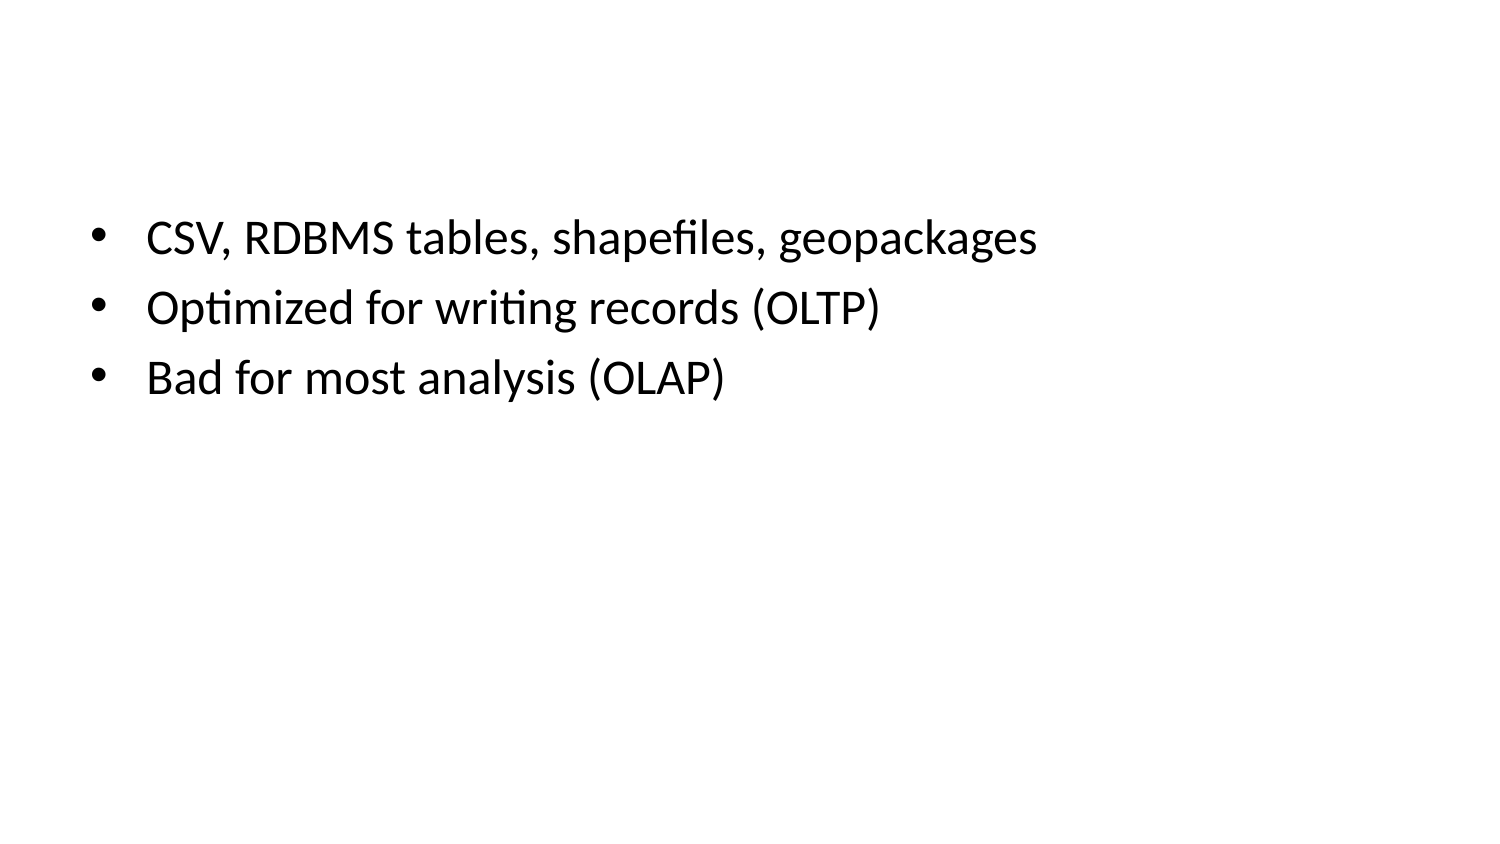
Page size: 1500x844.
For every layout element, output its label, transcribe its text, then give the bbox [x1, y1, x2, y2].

list CSV, RDBMS tables, shapefiles, geopackages Optimized for writing records (OLTP) Bad for most analysis (OLAP) [75, 196, 1425, 754]
